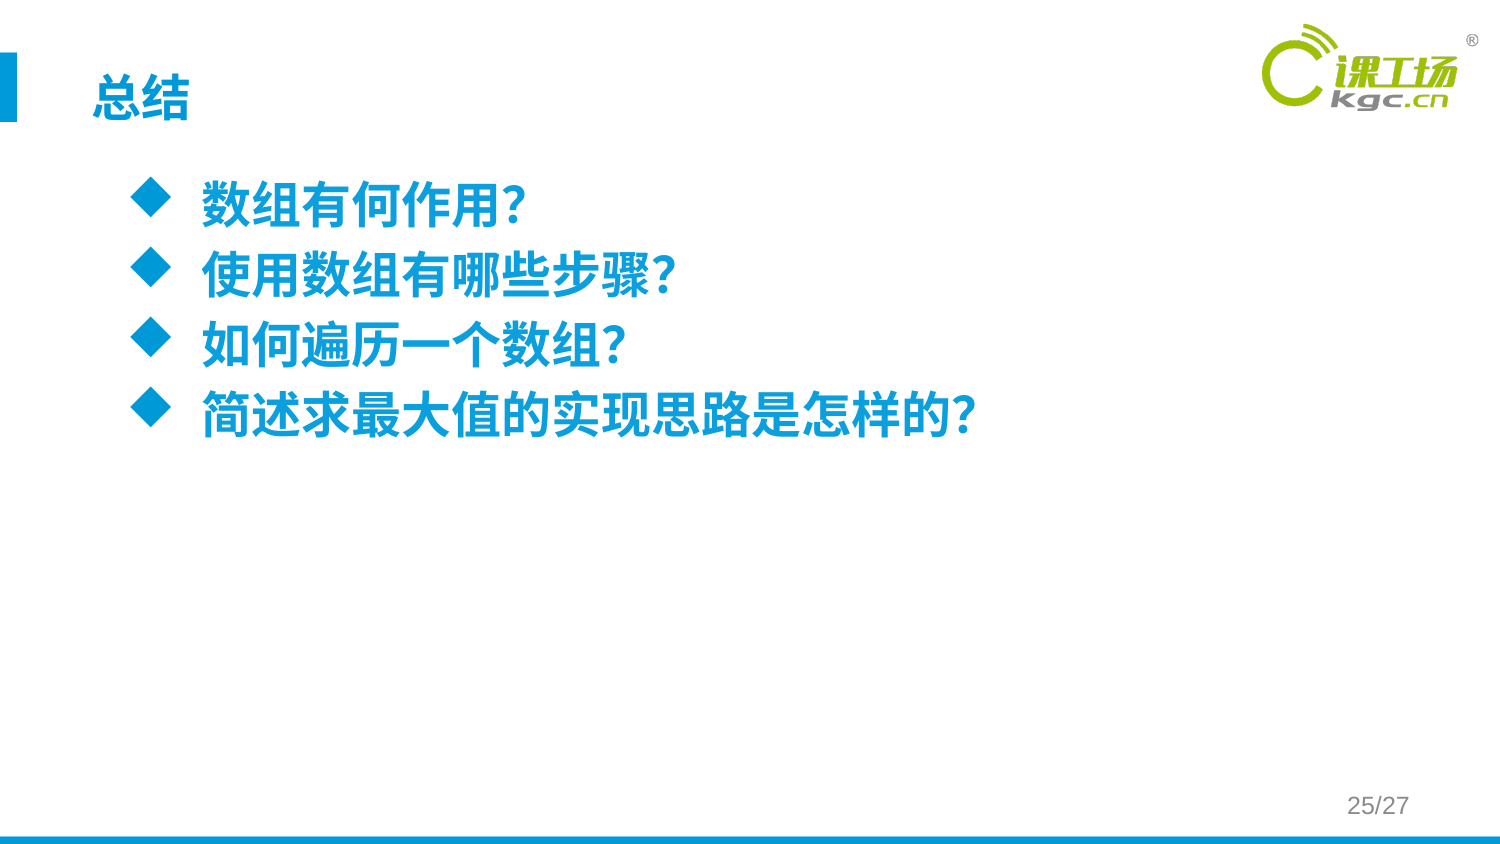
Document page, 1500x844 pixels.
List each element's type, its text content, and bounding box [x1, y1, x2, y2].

picture [0, 0, 1500, 836]
list 数组有何作用？ 使用数组有哪些步骤？ 如何遍历一个数组？ 简述求最大值的实现思路是怎样的？ [110, 166, 1385, 724]
text_box 总结 [77, 31, 1022, 162]
slide_number 25/27 [1074, 782, 1425, 828]
